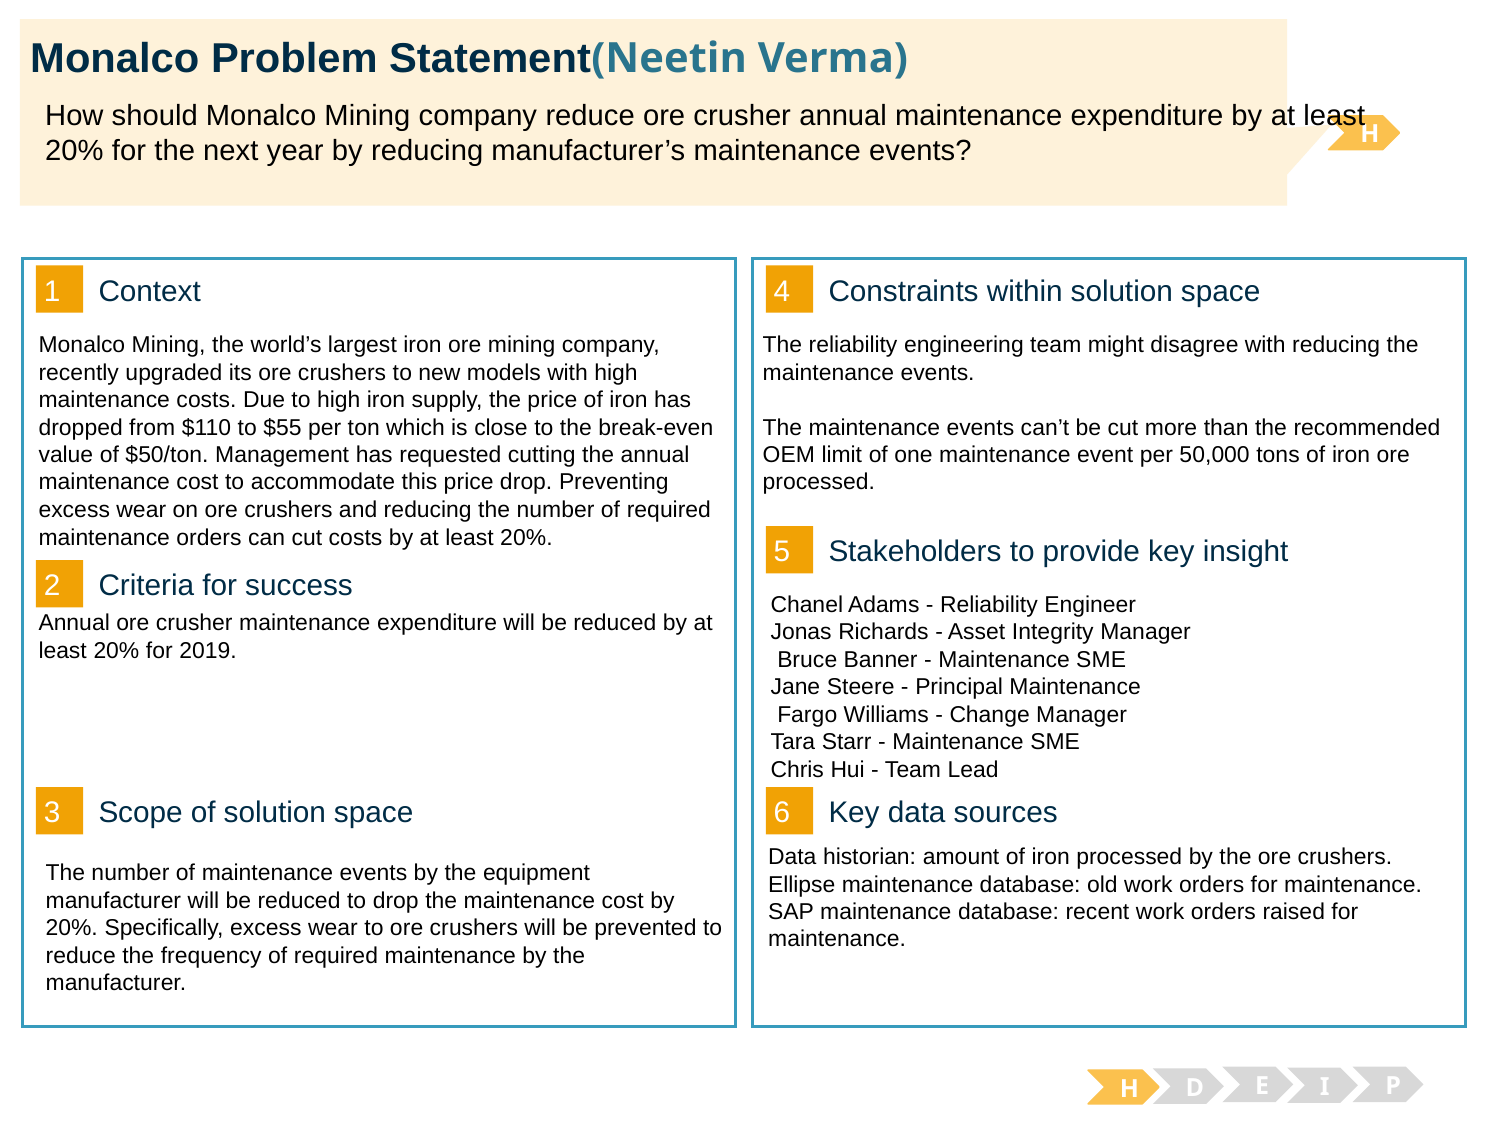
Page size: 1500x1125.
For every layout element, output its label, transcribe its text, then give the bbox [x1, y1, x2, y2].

text_box Stakeholders to provide key insight [828, 531, 1419, 569]
text_box Constraints within solution space [828, 270, 1419, 308]
text_box Monalco Mining, the world’s largest iron ore mining company, recently upgraded its ore crushers to new models with high maintenance costs. Due to high iron supply, the price of iron has dropped from $110 to $55 per ton which is close to the break-even value of $50/ton. Management has requested cutting the annual maintenance cost to accommodate this price drop. Preventing excess wear on ore crushers and reducing the number of required maintenance orders can cut costs by at least 20%. [23, 322, 733, 527]
text_box Context [98, 270, 689, 308]
text_box 2 [35, 560, 84, 600]
text_box H [1088, 1070, 1159, 1104]
text_box How should Monalco Mining company reduce ore crusher annual maintenance expenditure by at least 20% for the next year by reducing manufacturer’s maintenance events? [30, 88, 1439, 170]
text_box Chanel Adams - Reliability Engineer Jonas Richards - Asset Integrity Manager Bruce Banner - Maintenance SME Jane Steere - Principal Maintenance Fargo Williams - Change Manager Tara Starr - Maintenance SME Chris Hui - Team Lead [755, 581, 1466, 760]
text_box Annual ore crusher maintenance expenditure will be reduced by at least 20% for 2019. [23, 600, 733, 832]
title Monalco Problem Statement(Neetin Verma) [30, 31, 1473, 82]
text_box 6 [765, 787, 814, 834]
text_box P [1352, 1066, 1424, 1103]
text_box Data historian: amount of iron processed by the ore crushers. Ellipse maintenance database: old work orders for maintenance. SAP maintenance database: recent work orders raised for maintenance. [753, 834, 1463, 1012]
text_box 1 [35, 265, 84, 313]
text_box The reliability engineering team might disagree with reducing the maintenance events. The maintenance events can’t be cut more than the recommended OEM limit of one maintenance event per 50,000 tons of iron ore processed. [747, 322, 1458, 500]
text_box Key data sources [828, 792, 1419, 830]
text_box D [1152, 1068, 1224, 1104]
text_box 5 [765, 526, 814, 574]
text_box The number of maintenance events by the equipment manufacturer will be reduced to drop the maintenance cost by 20%. Specifically, excess wear to ore crushers will be prevented to reduce the frequency of required maintenance by the manufacturer. [30, 850, 740, 974]
text_box [22, 258, 736, 1027]
text_box Criteria for success [98, 565, 689, 600]
text_box E [1222, 1066, 1294, 1103]
text_box 4 [765, 265, 814, 313]
text_box I [1287, 1067, 1358, 1103]
text_box [19, 19, 1292, 206]
text_box [752, 258, 1466, 1027]
